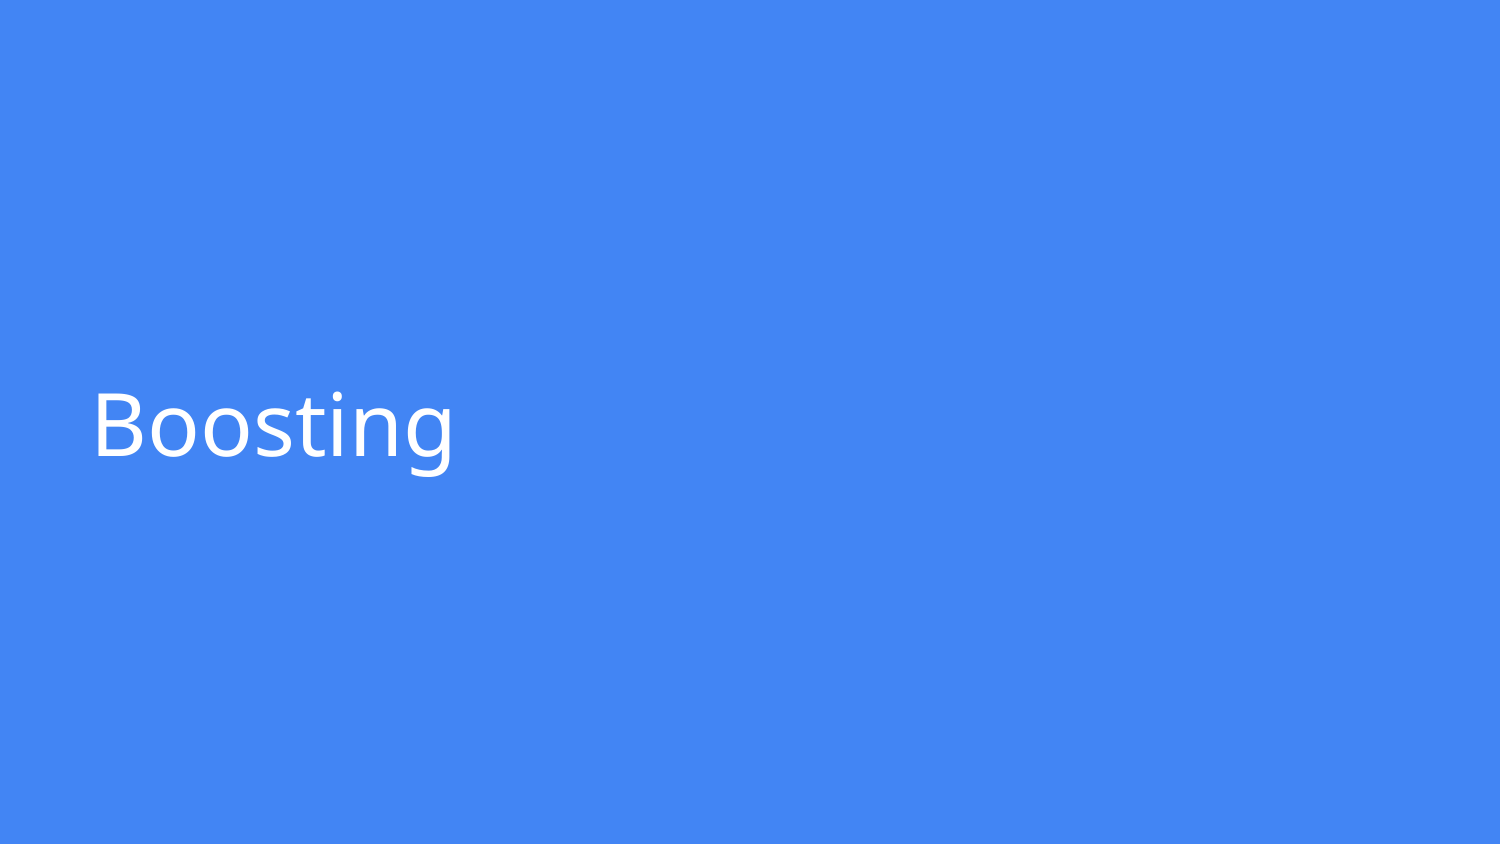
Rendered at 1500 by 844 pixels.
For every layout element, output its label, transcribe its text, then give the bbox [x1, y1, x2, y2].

title Boosting [75, 338, 1425, 505]
